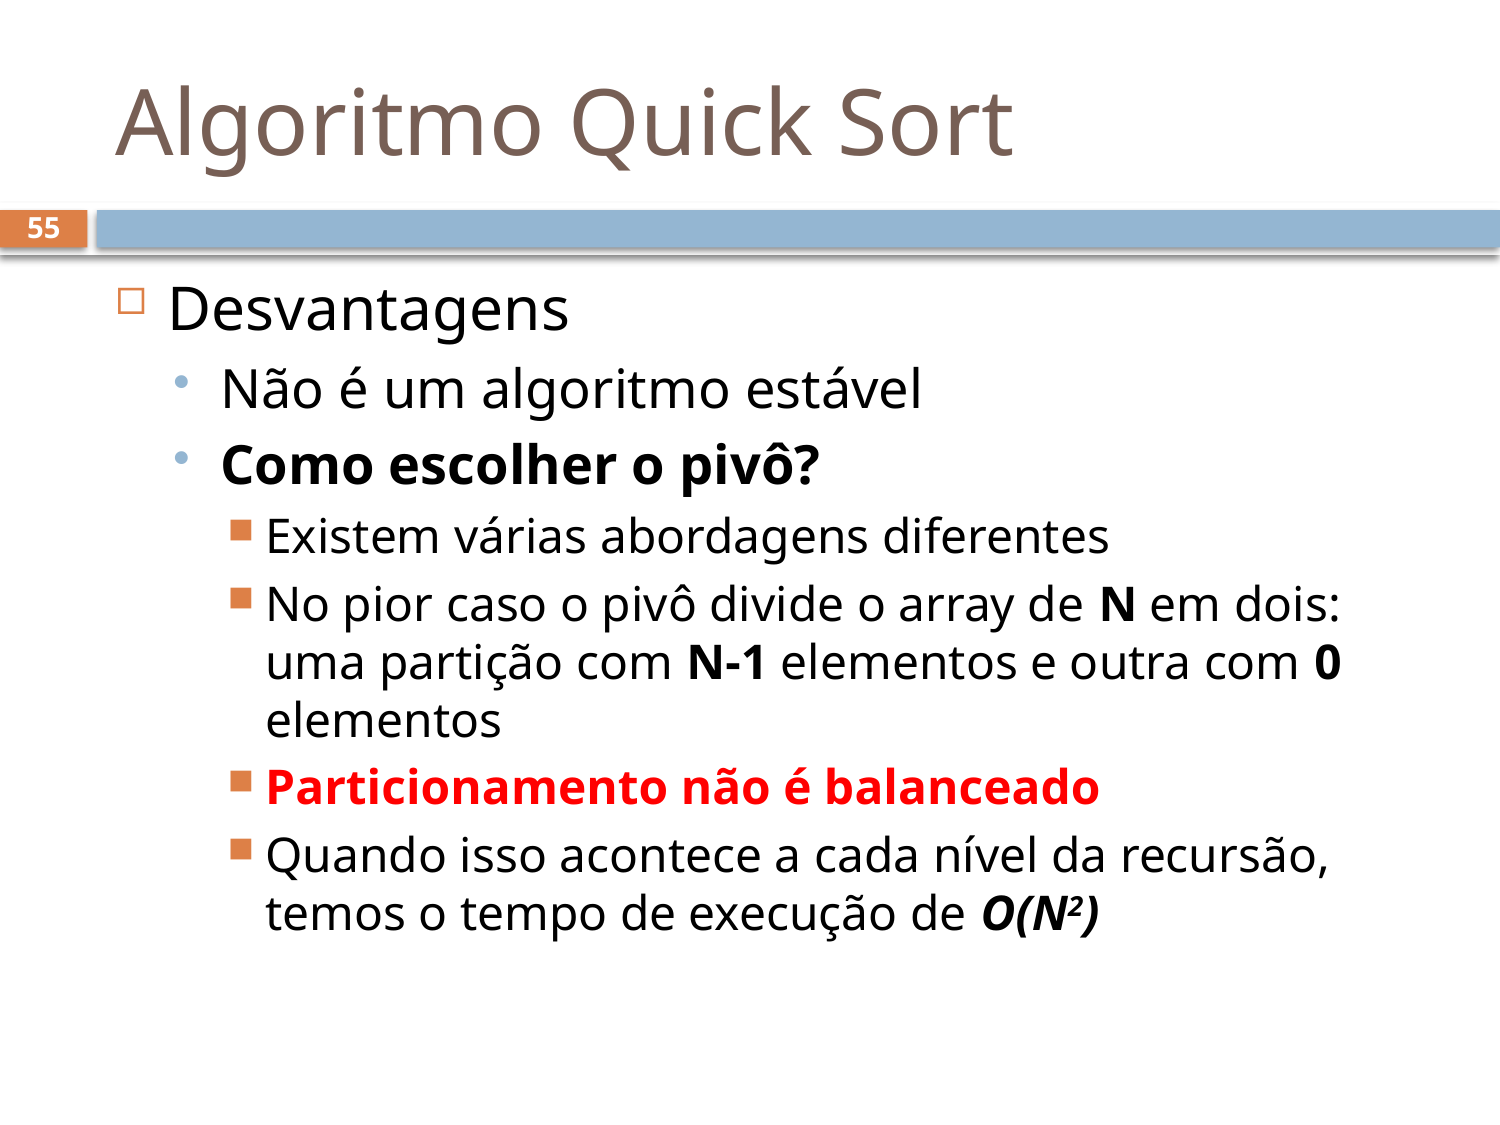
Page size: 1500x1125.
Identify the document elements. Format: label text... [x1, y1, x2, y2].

title Algoritmo Quick Sort [100, 37, 1438, 200]
slide_number 55 [0, 208, 88, 249]
list Desvantagens Não é um algoritmo estável Como escolher o pivô? Existem várias abordagens diferentes No pior caso o pivô divide o array de N em dois: uma partição com N-1 elementos e outra com 0 elementos Particionamento não é balanceado Quando isso acontece a cada nível da recursão, temos o tempo de execução de O(N2) [100, 262, 1438, 1000]
